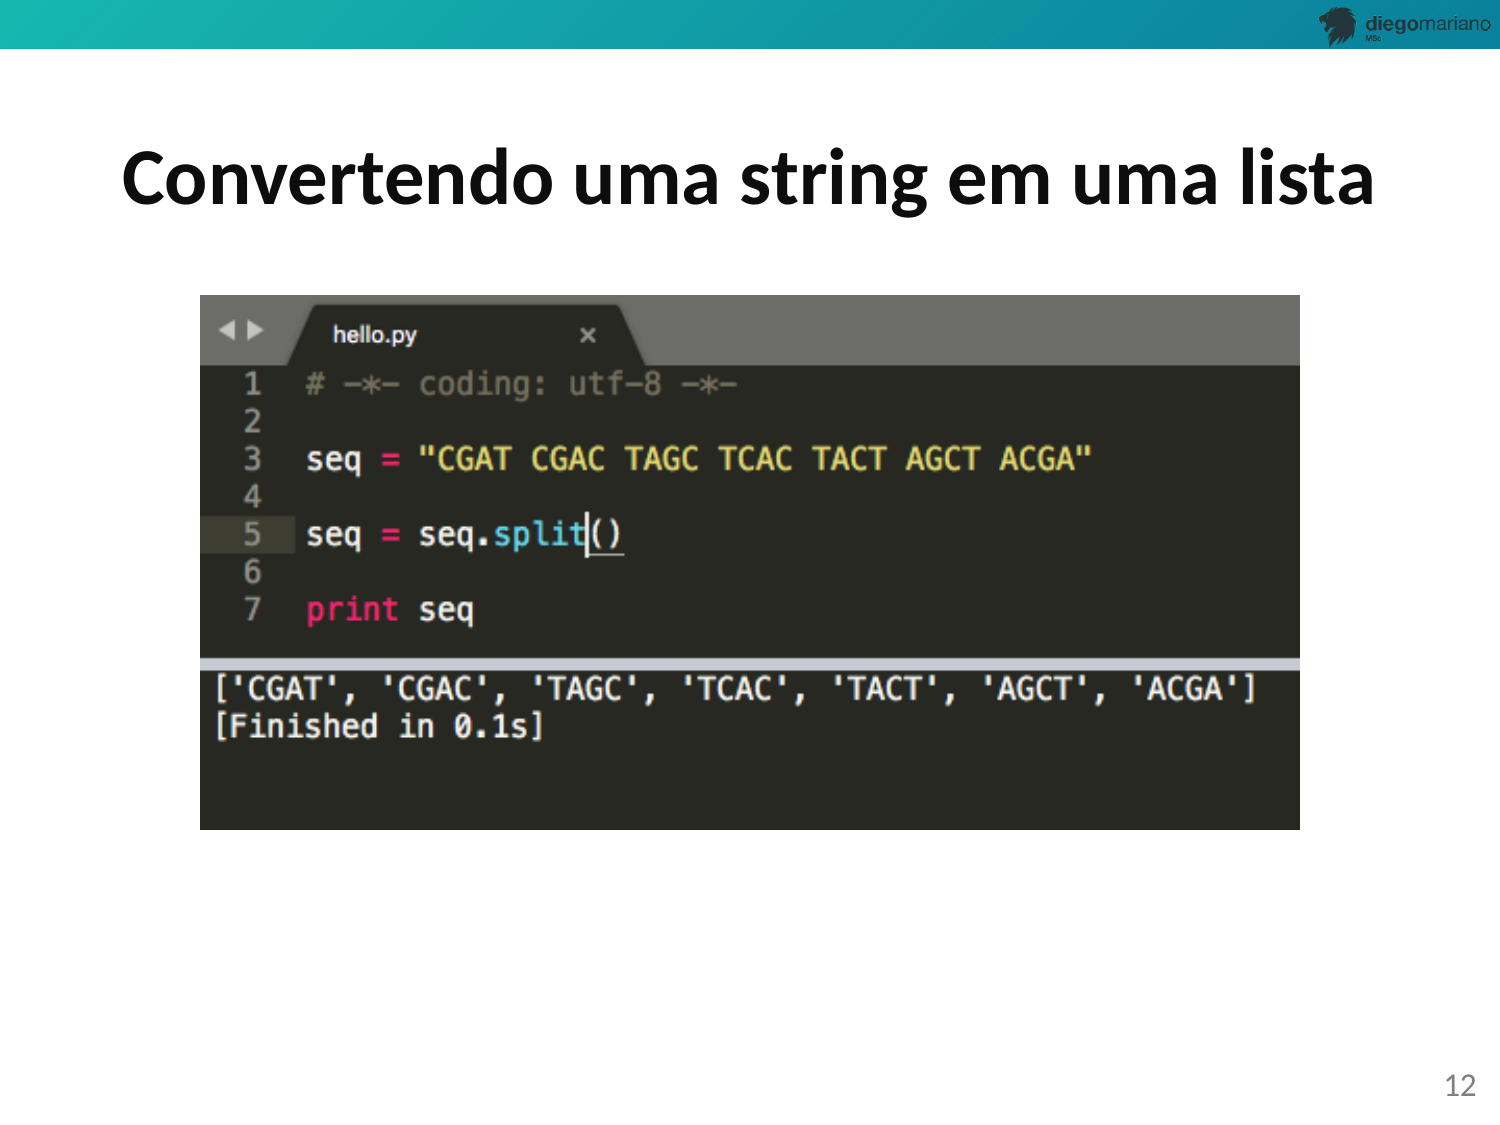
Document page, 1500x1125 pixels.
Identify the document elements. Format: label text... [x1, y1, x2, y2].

picture [199, 295, 1301, 830]
picture [0, 0, 1500, 49]
slide_number 12 [1141, 1055, 1492, 1116]
title Convertendo uma string em uma lista [75, 78, 1425, 266]
